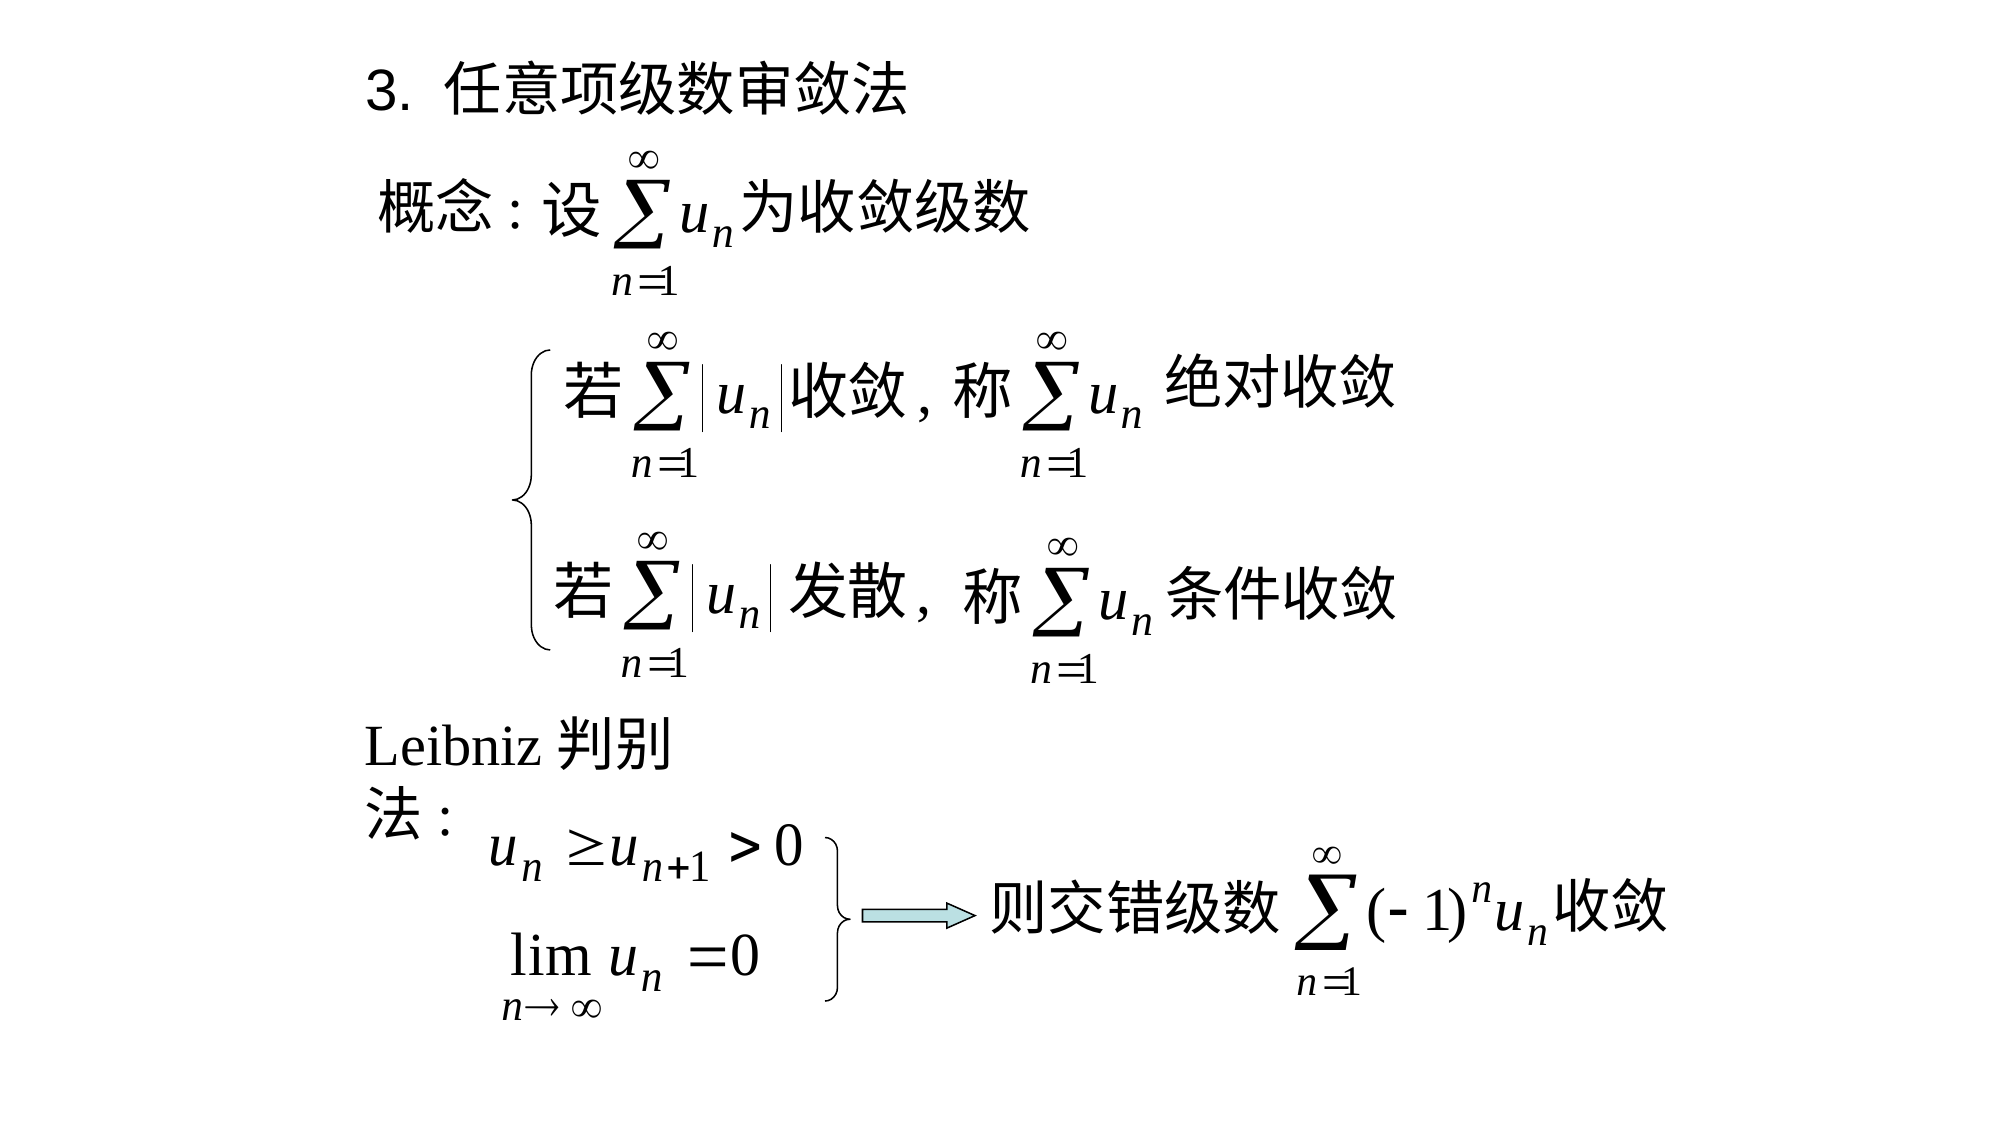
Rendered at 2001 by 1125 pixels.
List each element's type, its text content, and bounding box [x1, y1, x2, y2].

title 3. 任意项级数审敛法 [350, 37, 963, 138]
text_box 收敛 [1555, 861, 1700, 947]
text_box [825, 837, 850, 1002]
text_box 概念: [362, 162, 532, 248]
text_box 条件收敛 [1167, 549, 1414, 635]
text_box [1291, 828, 1551, 1001]
text_box 为收敛级数 [746, 162, 1088, 248]
text_box [512, 349, 551, 650]
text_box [960, 518, 1163, 688]
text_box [487, 812, 807, 886]
text_box 绝对收敛 [1157, 337, 1413, 423]
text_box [497, 922, 763, 1026]
text_box Leibniz判别法: [350, 699, 775, 855]
text_box 则交错级数 [975, 864, 1286, 949]
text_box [537, 130, 742, 301]
text_box [862, 903, 976, 929]
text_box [551, 512, 951, 682]
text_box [561, 312, 947, 482]
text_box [949, 312, 1153, 482]
